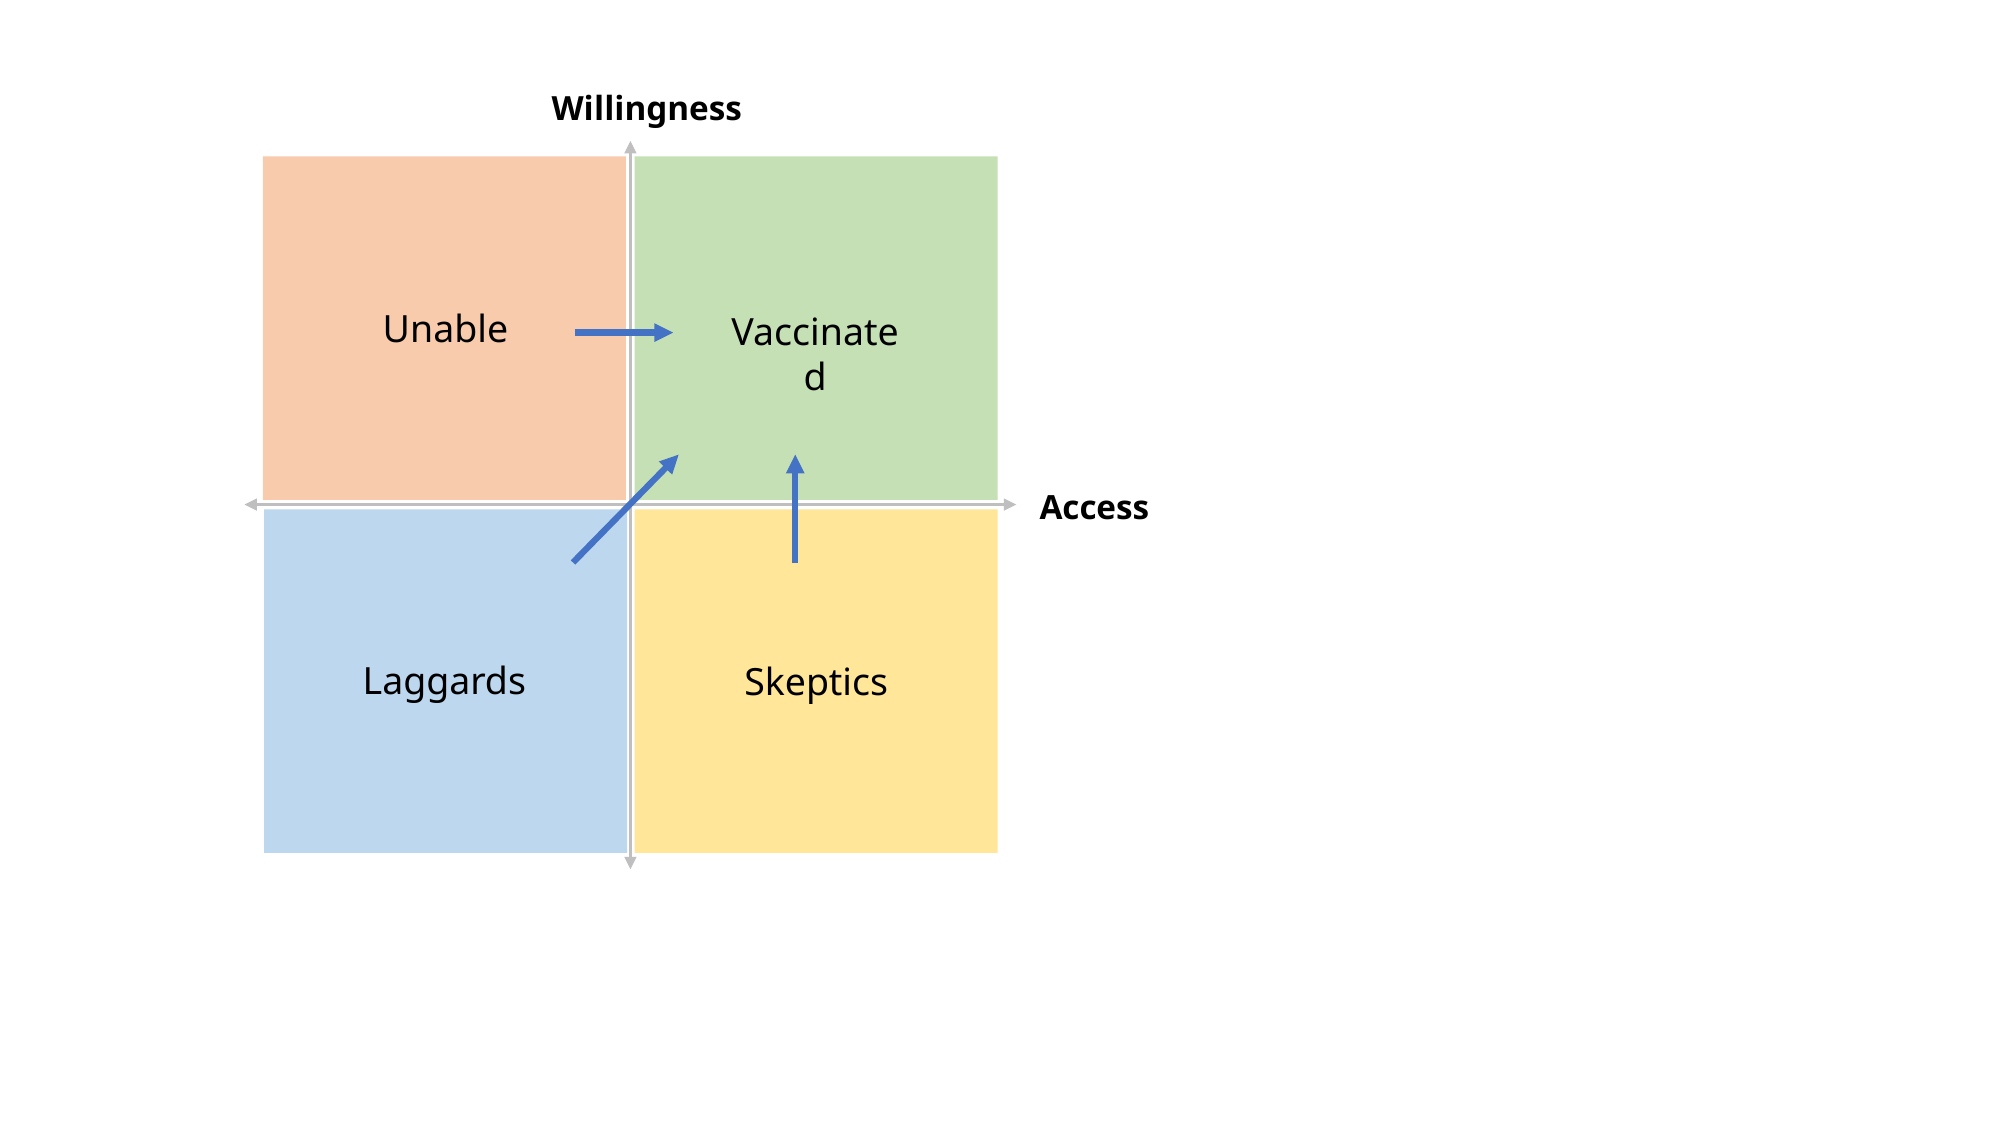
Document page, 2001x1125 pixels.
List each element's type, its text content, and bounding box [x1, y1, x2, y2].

text_box [634, 155, 999, 501]
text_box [572, 454, 679, 563]
text_box Laggards [335, 649, 554, 710]
text_box [634, 508, 999, 854]
text_box Willingness [536, 79, 906, 134]
text_box [262, 155, 627, 501]
text_box Access [1024, 479, 1394, 534]
text_box Unable [336, 297, 555, 358]
text_box [263, 508, 628, 854]
text_box Vaccinated [706, 300, 924, 406]
text_box Skeptics [707, 650, 925, 711]
